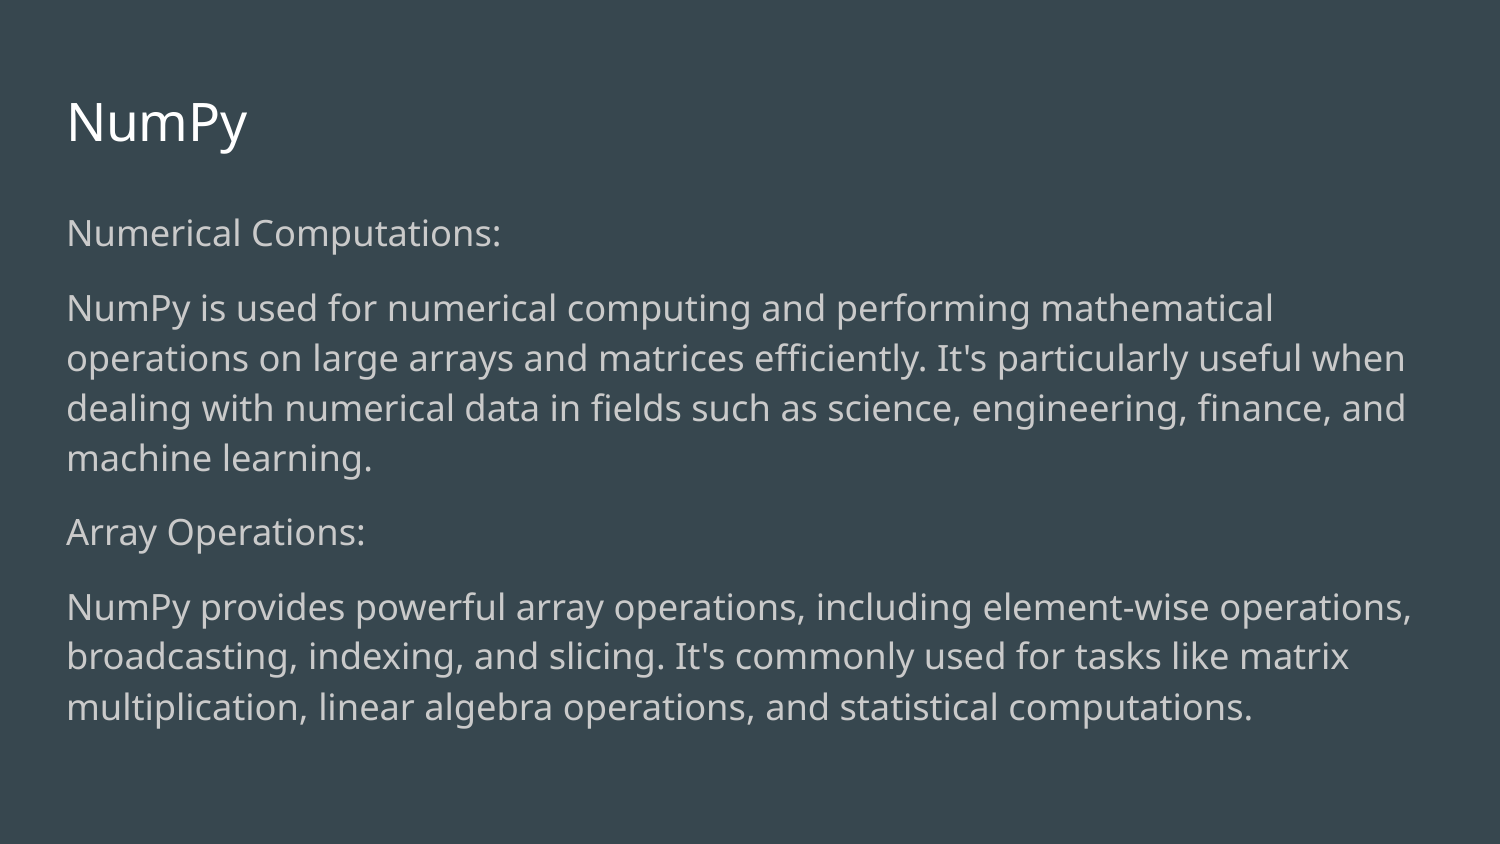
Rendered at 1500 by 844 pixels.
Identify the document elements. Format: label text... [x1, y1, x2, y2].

list Numerical Computations: NumPy is used for numerical computing and performing mathematical operations on large arrays and matrices efficiently. It's particularly useful when dealing with numerical data in fields such as science, engineering, finance, and machine learning. Array Operations: NumPy provides powerful array operations, including element-wise operations, broadcasting, indexing, and slicing. It's commonly used for tasks like matrix multiplication, linear algebra operations, and statistical computations. [51, 189, 1449, 750]
title NumPy [51, 72, 1449, 167]
